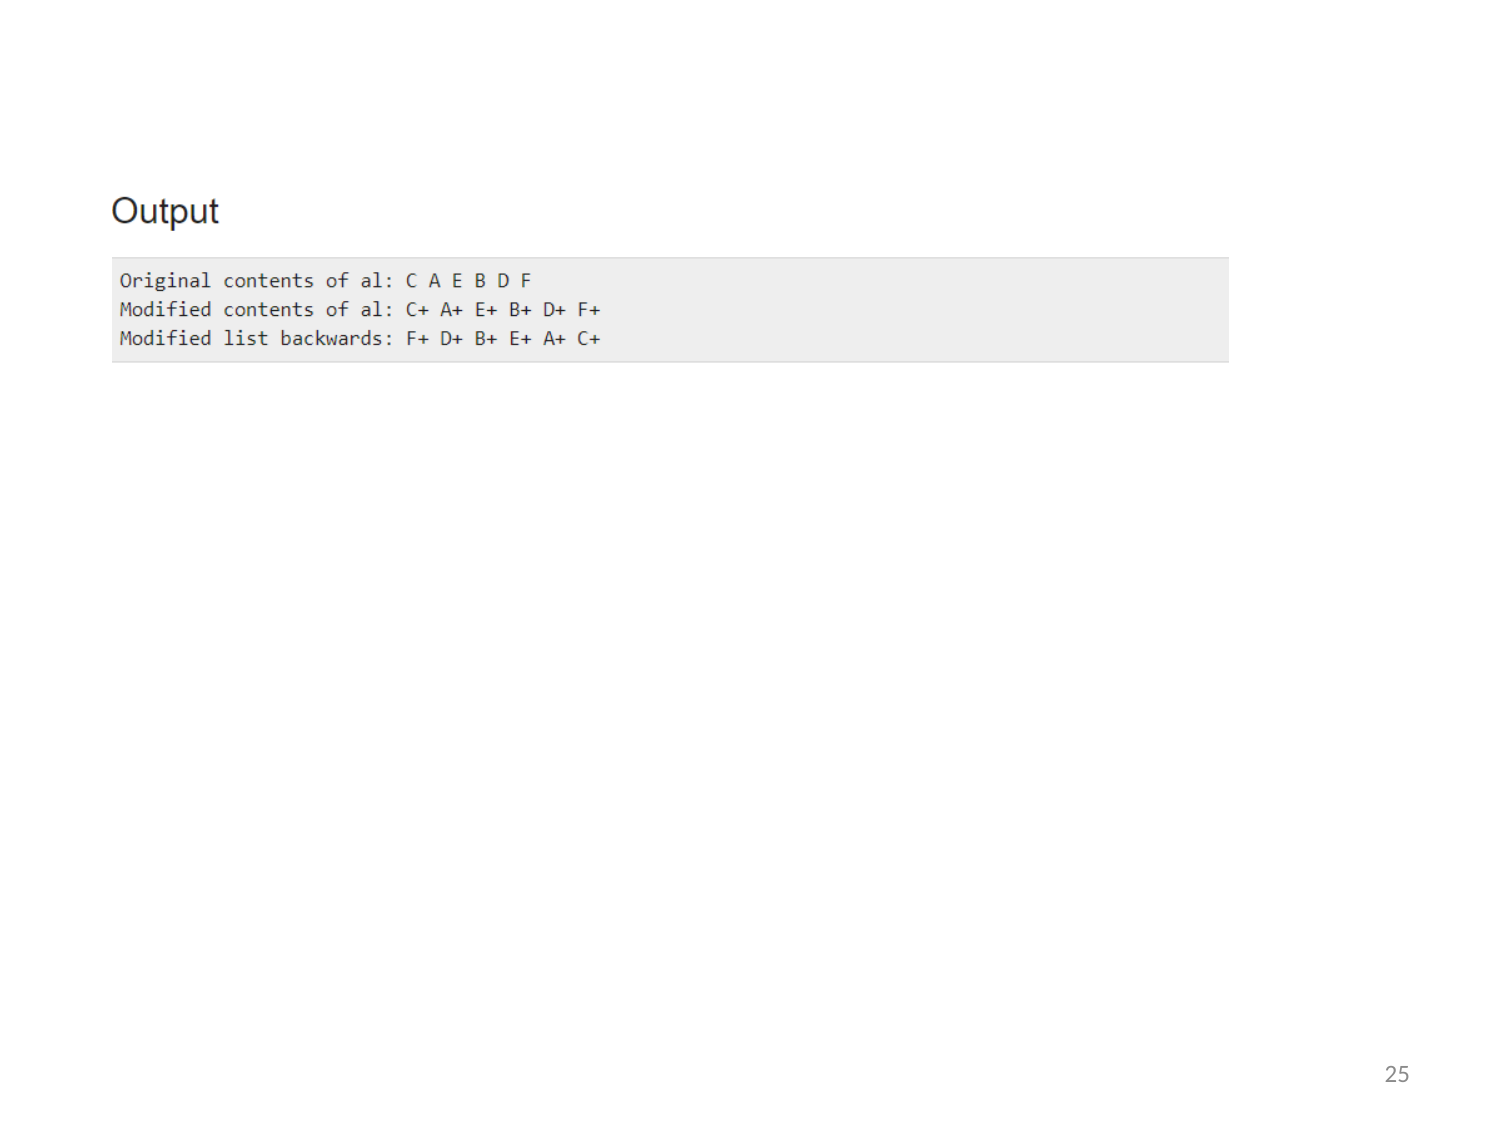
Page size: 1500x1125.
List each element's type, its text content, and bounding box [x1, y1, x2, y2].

picture [112, 187, 1230, 369]
slide_number 25 [1074, 1042, 1425, 1103]
